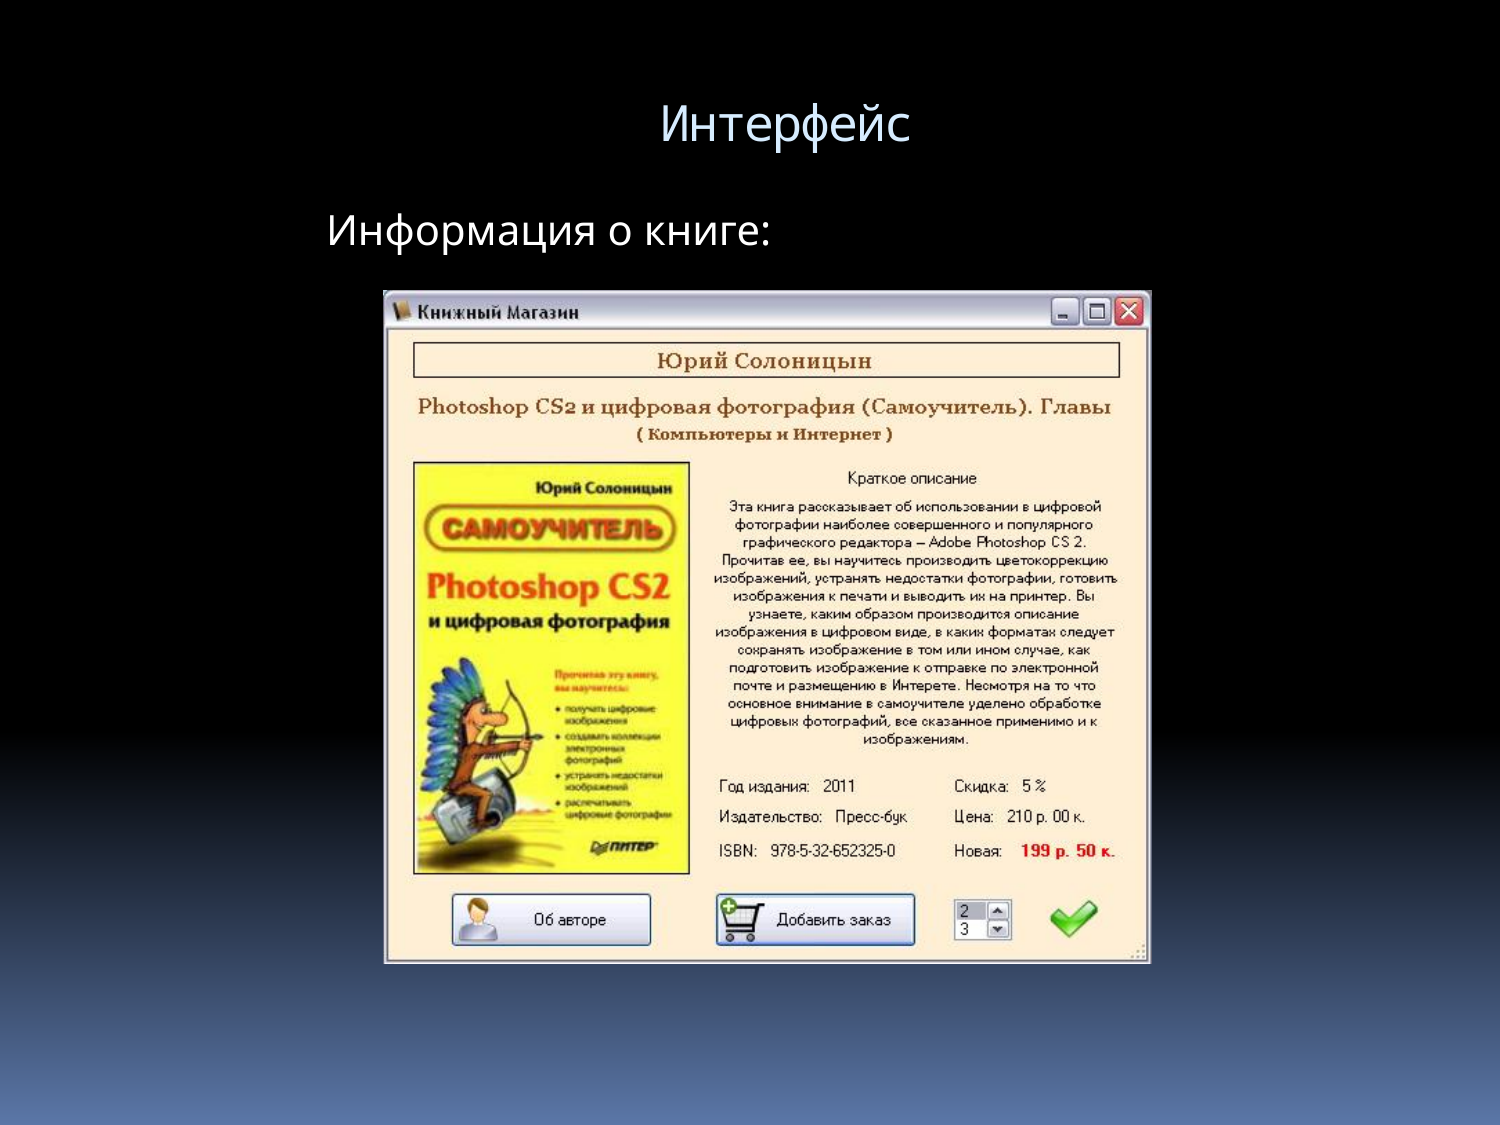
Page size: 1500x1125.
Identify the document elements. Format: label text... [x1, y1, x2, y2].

list Информация о книге: [150, 196, 1425, 1043]
picture [383, 290, 1152, 965]
title Интерфейс [150, 83, 1425, 161]
